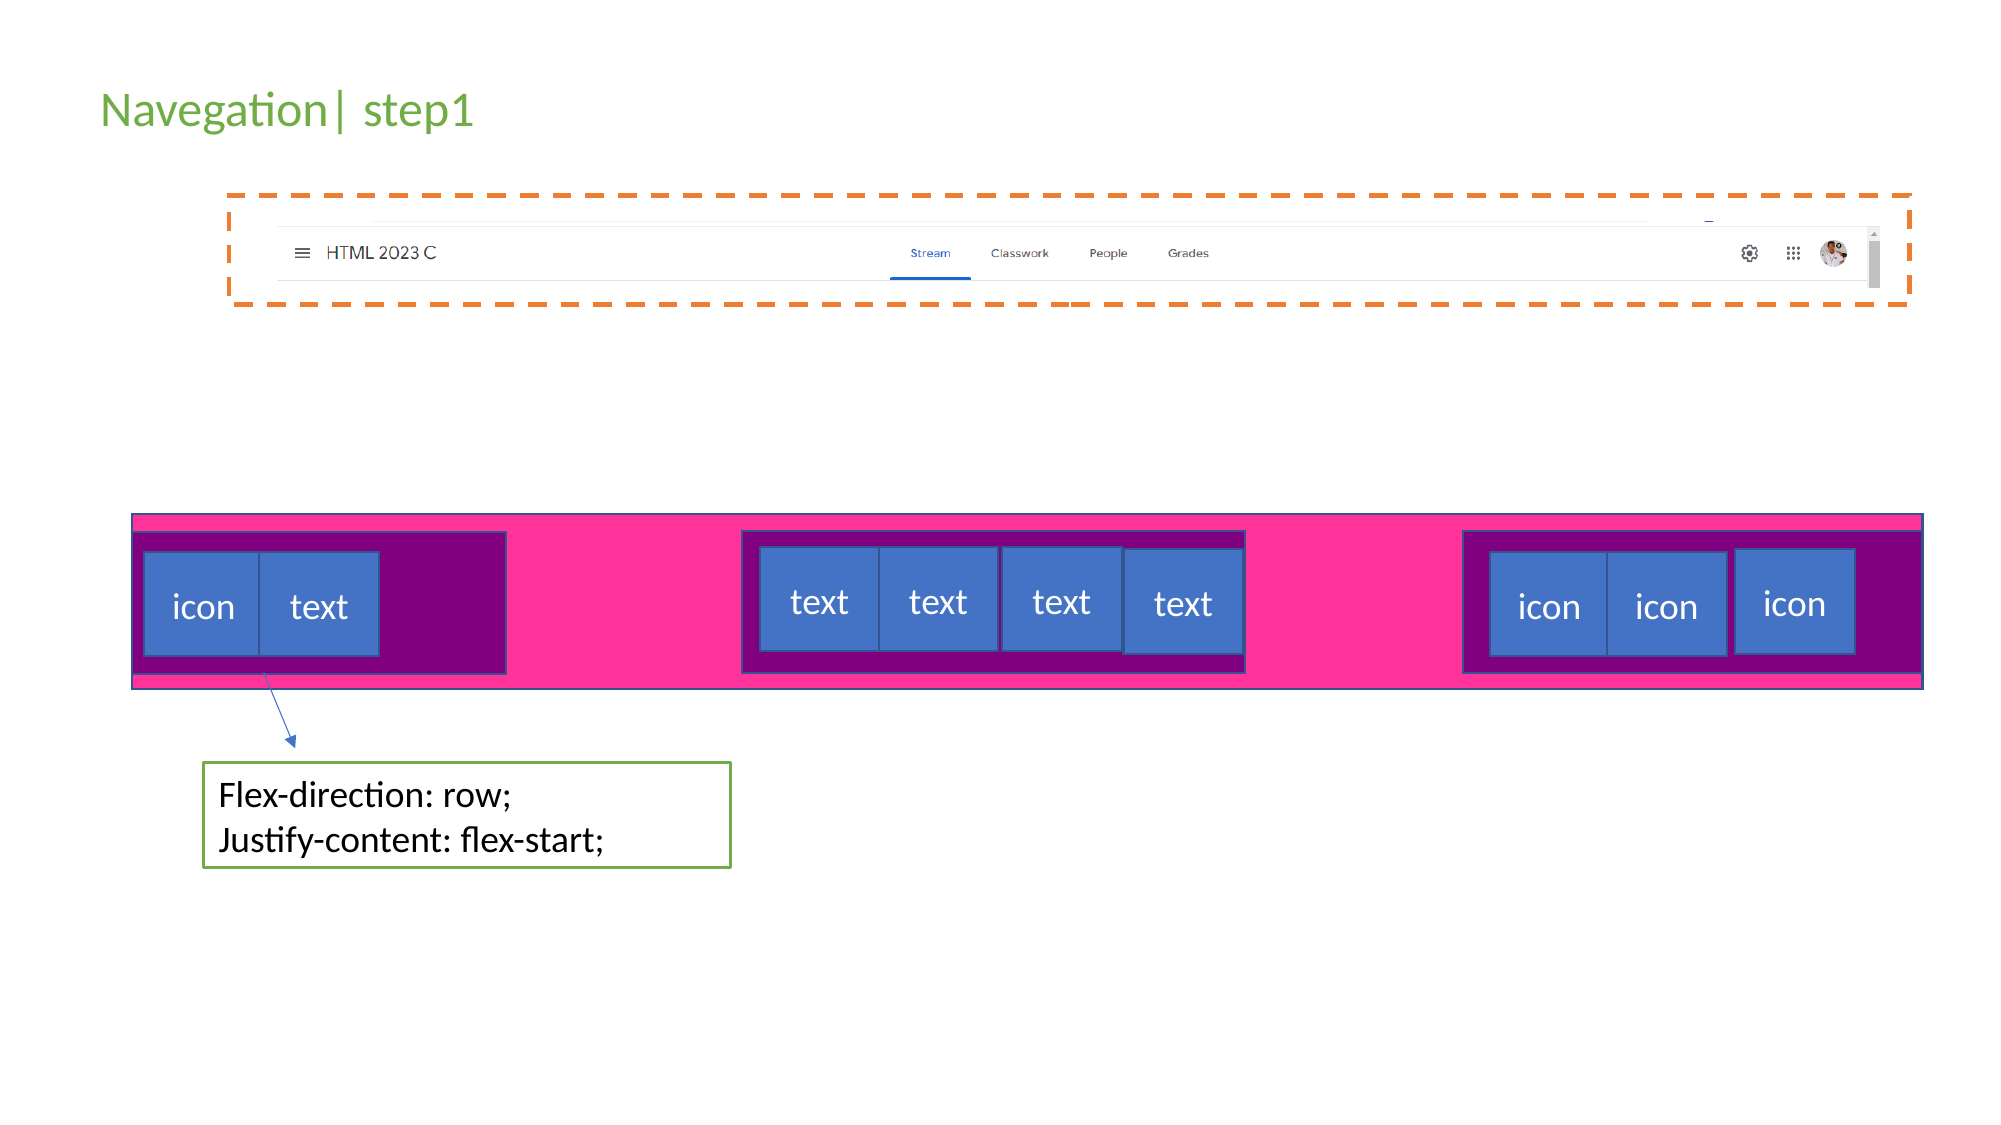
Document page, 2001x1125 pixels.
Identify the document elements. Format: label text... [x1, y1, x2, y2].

text_box text [258, 551, 380, 657]
text_box text [1001, 546, 1123, 652]
text_box [131, 513, 1924, 690]
text_box Navegation| step1 [85, 69, 534, 144]
text_box text [1122, 548, 1244, 655]
text_box text [878, 546, 999, 652]
text_box [1462, 530, 1924, 674]
text_box [131, 531, 507, 675]
picture [277, 221, 1881, 288]
text_box icon [1606, 551, 1728, 657]
text_box text [759, 546, 878, 652]
text_box icon [1489, 551, 1606, 657]
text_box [263, 672, 296, 749]
text_box [228, 194, 1911, 306]
text_box icon [1734, 548, 1856, 655]
text_box icon [143, 551, 258, 657]
text_box Flex-direction: row; Justify-content: flex-start; [203, 762, 731, 868]
text_box [741, 530, 1246, 674]
